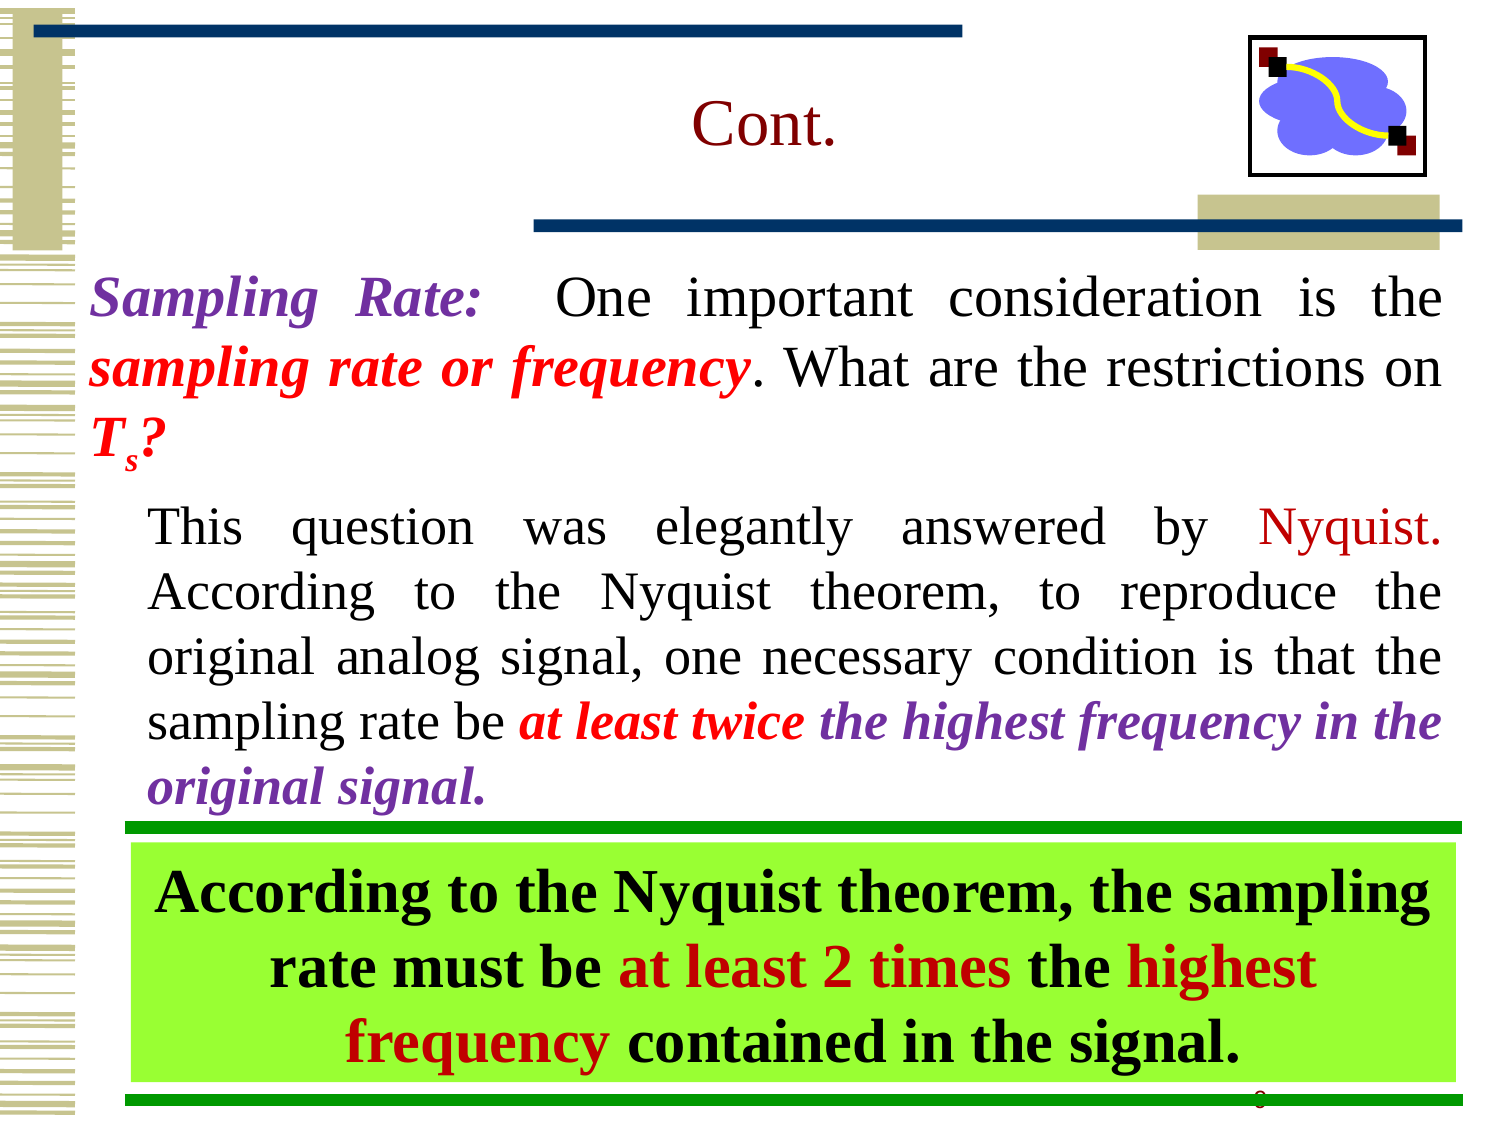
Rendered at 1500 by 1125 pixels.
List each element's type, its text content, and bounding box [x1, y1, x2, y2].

text_box According to the Nyquist theorem, the sampling rate must be at least 2 times the highest frequency contained in the signal. [130, 842, 1456, 1083]
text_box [0, 10, 76, 1113]
title Cont. [75, 0, 1463, 249]
list Sampling Rate: One important consideration is the sampling rate or frequency. What are the restrictions on Ts? This question was elegantly answered by Nyquist. According to the Nyquist theorem, to reproduce the original analog signal, one necessary condition is that the sampling rate be at least twice the highest frequency in the original signal. [75, 249, 1466, 1125]
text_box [1249, 37, 1426, 176]
